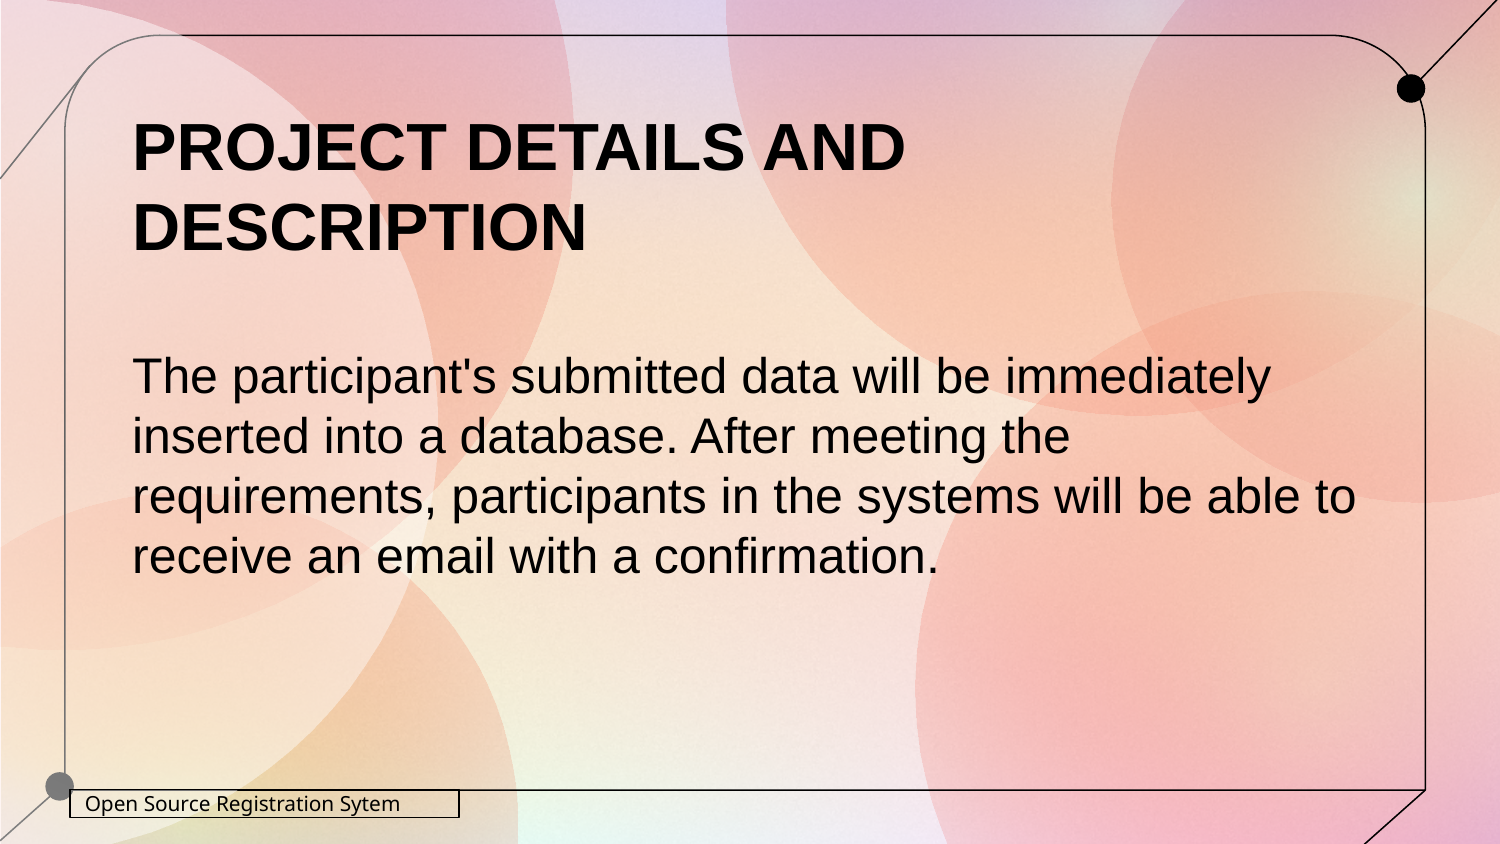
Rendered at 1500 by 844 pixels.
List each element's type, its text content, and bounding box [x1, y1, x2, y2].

title PROJECT DETAILS AND DESCRIPTION The participant's submitted data will be immediately inserted into a database. After meeting the requirements, participants in the systems will be able to receive an email with a confirmation. [116, 88, 1383, 693]
text_box Open Source Registration Sytem [69, 789, 459, 818]
